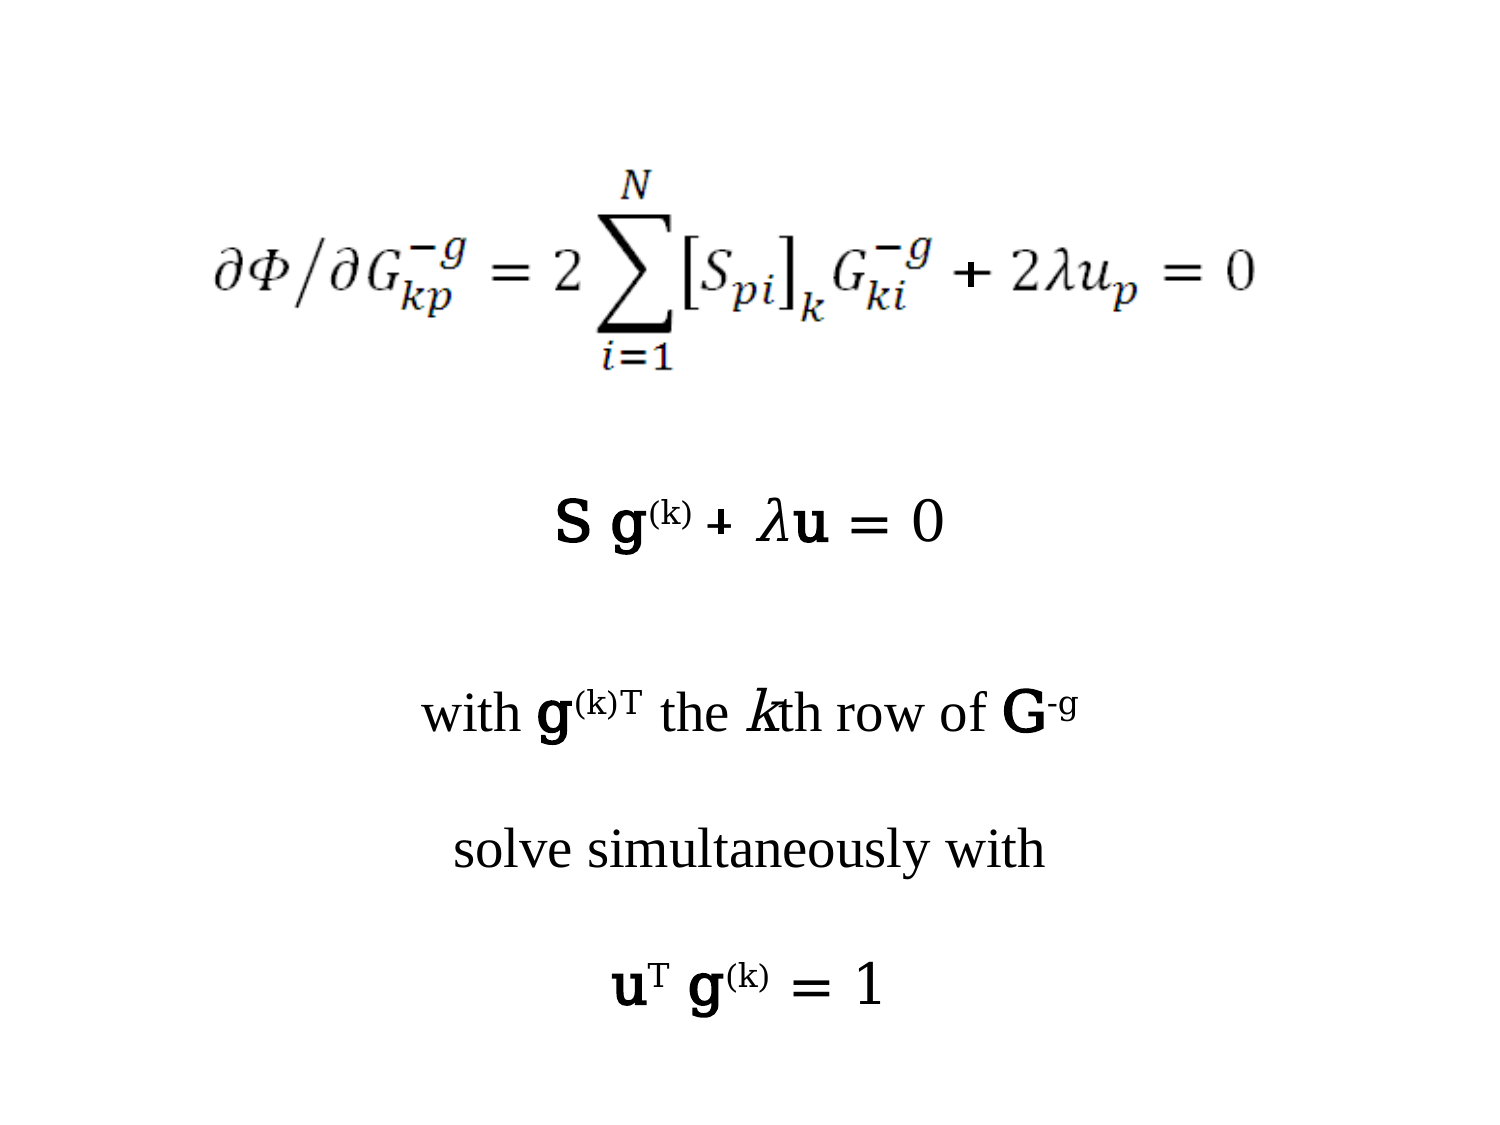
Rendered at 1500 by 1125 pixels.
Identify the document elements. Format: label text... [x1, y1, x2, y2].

text_box S g(k) – λu = 0 with g(k)T the kth row of G-g solve simultaneously with uT g(k) = 1 [74, 474, 1425, 1025]
picture [187, 149, 1284, 413]
